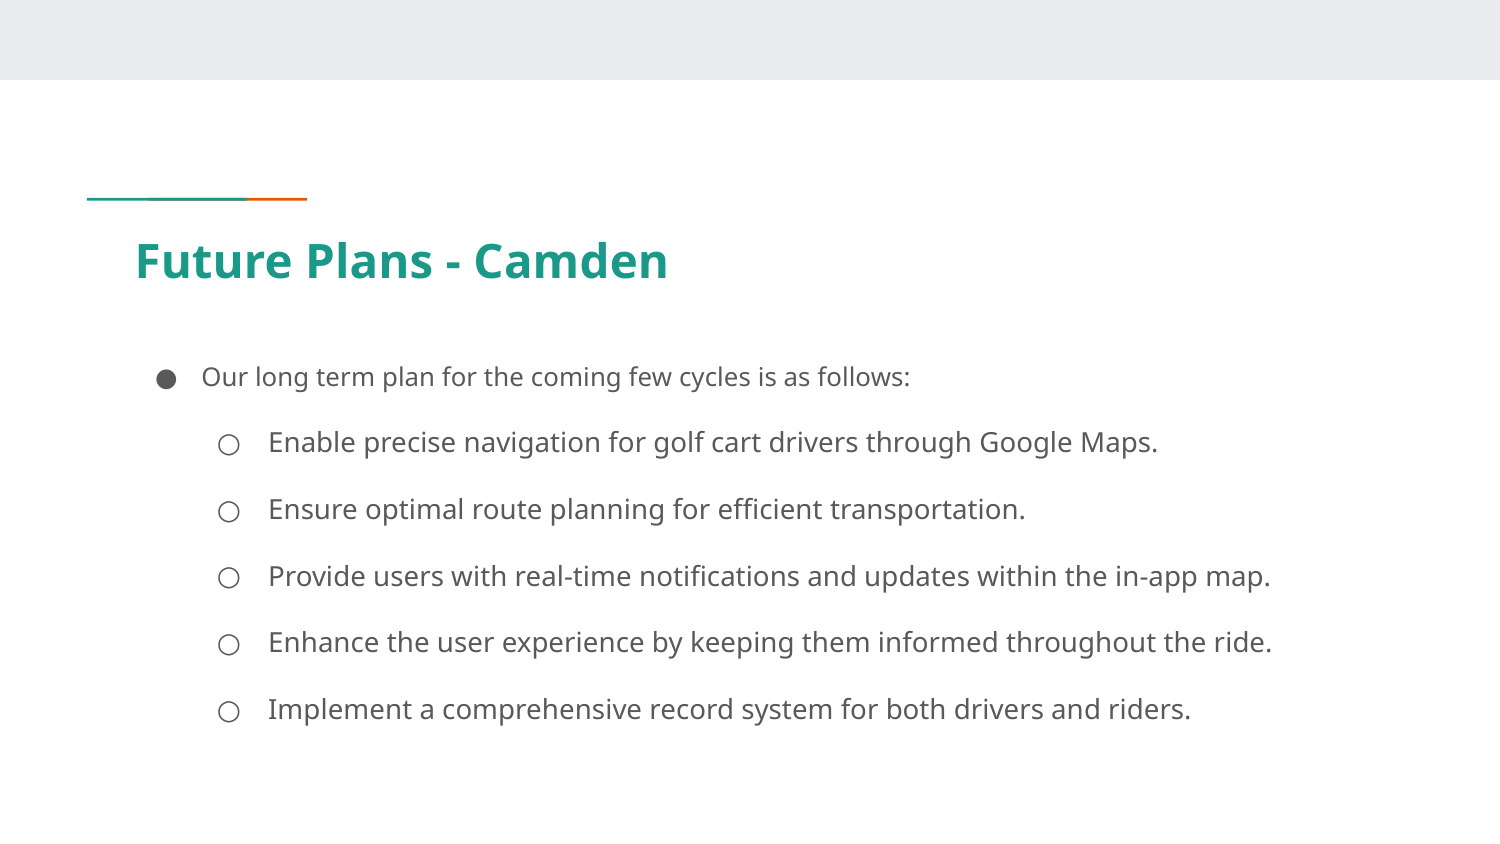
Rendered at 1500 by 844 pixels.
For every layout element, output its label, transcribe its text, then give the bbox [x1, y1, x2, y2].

list Our long term plan for the coming few cycles is as follows: Enable precise navigation for golf cart drivers through Google Maps. Ensure optimal route planning for efficient transportation. Provide users with real-time notifications and updates within the in-app map. Enhance the user experience by keeping them informed throughout the ride. Implement a comprehensive record system for both drivers and riders. [119, 341, 1381, 828]
title Future Plans - Camden [119, 216, 1381, 305]
